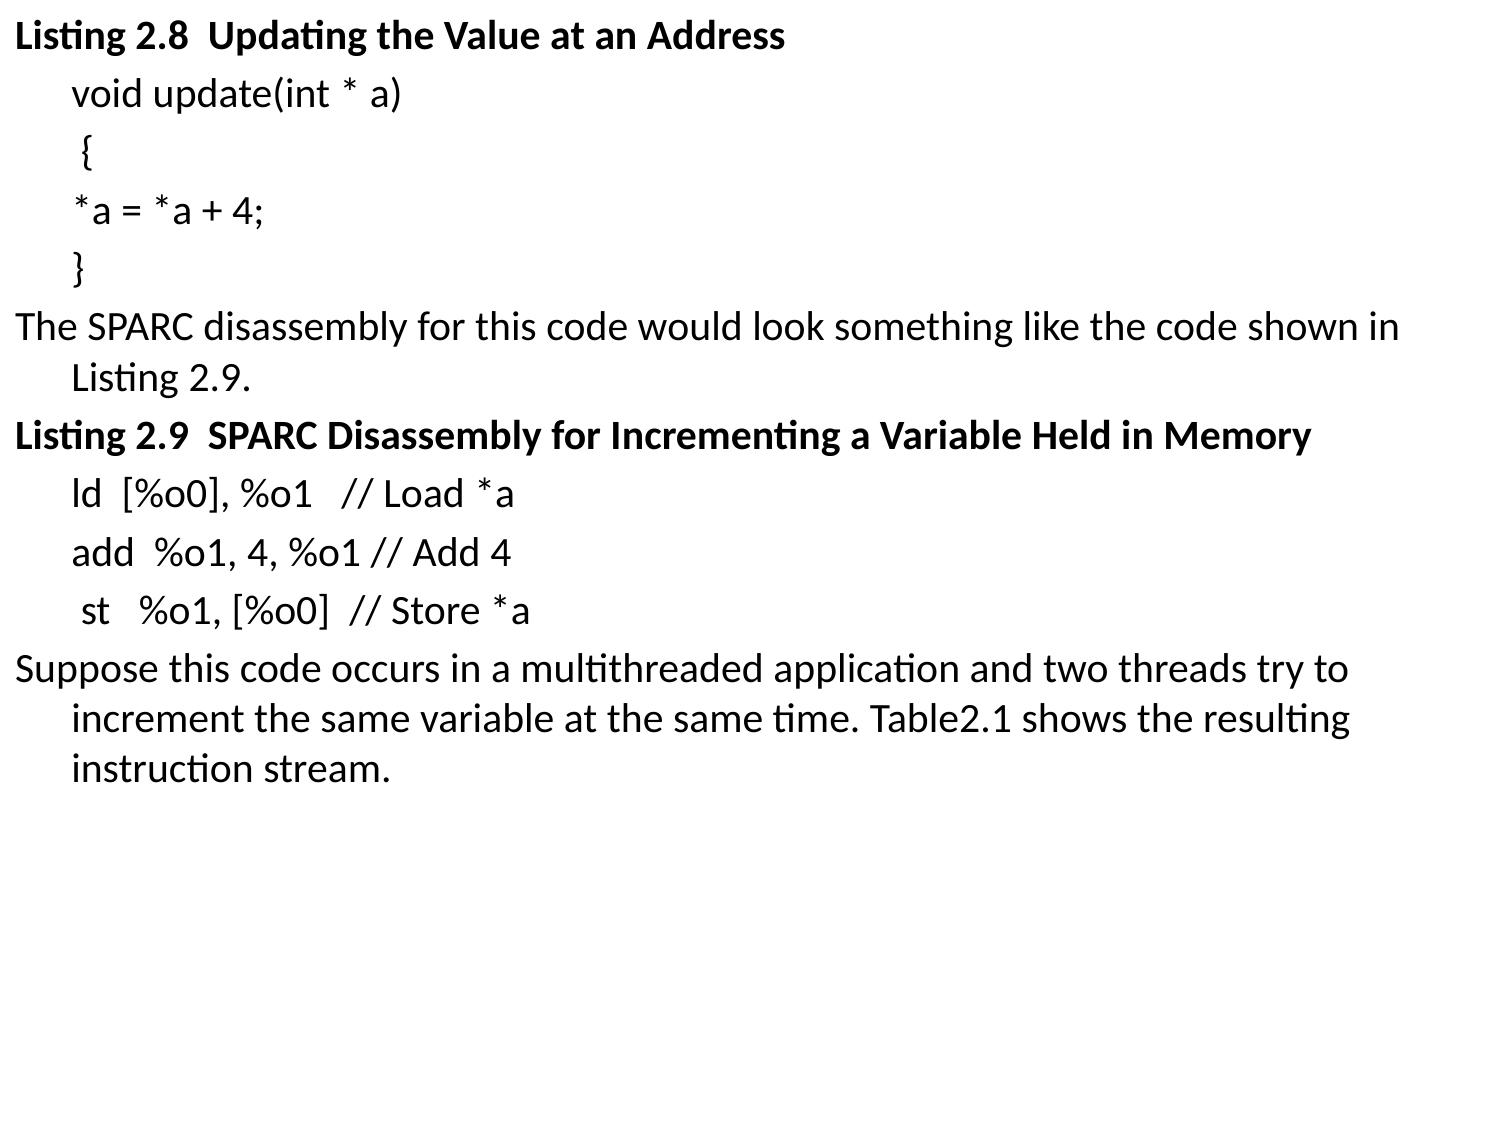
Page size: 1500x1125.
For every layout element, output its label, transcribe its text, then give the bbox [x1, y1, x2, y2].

list Listing 2.8 Updating the Value at an Address void update(int * a) { *a = *a + 4; } The SPARC disassembly for this code would look something like the code shown in Listing 2.9. Listing 2.9 SPARC Disassembly for Incrementing a Variable Held in Memory ld [%o0], %o1 // Load *a add %o1, 4, %o1 // Add 4 st %o1, [%o0] // Store *a Suppose this code occurs in a multithreaded application and two threads try to increment the same variable at the same time. Table2.1 shows the resulting instruction stream. [0, 0, 1500, 1125]
